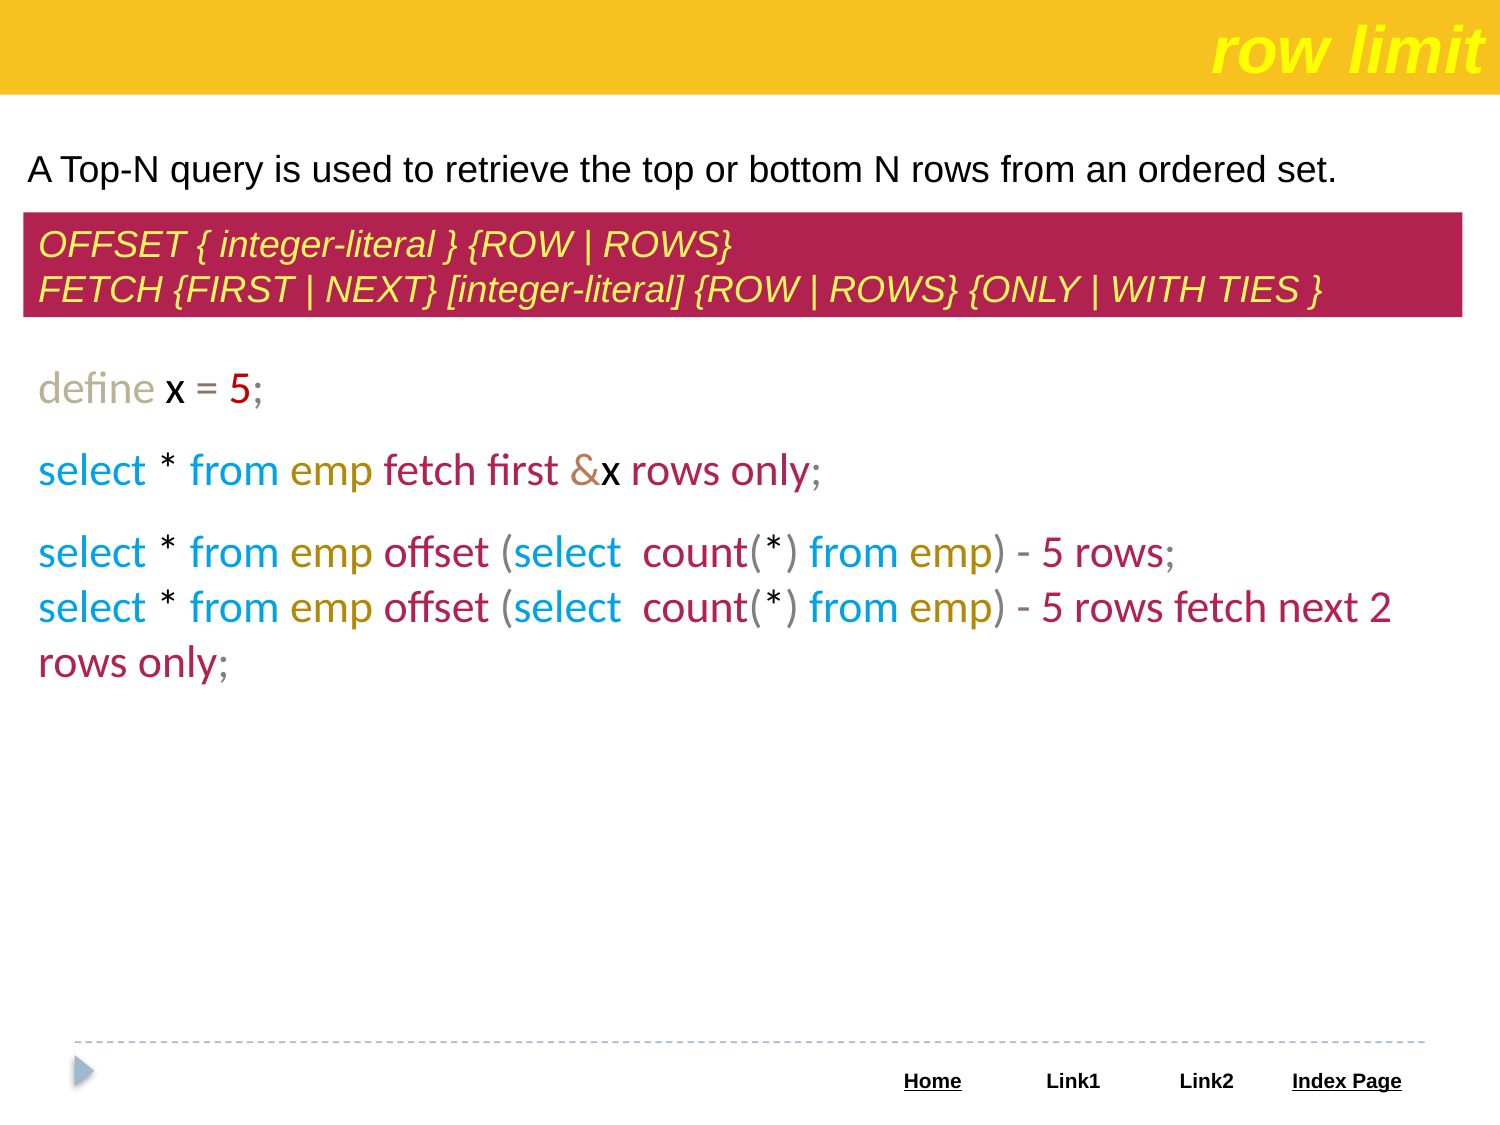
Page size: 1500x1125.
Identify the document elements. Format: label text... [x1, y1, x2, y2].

text_box define x = 5; select * from emp fetch first &x rows only; select * from emp offset (select count(*) from emp) - 5 rows; select * from emp offset (select count(*) from emp) - 5 rows fetch next 2 rows only; [23, 349, 1479, 695]
text_box row limit [0, 0, 1500, 95]
text_box A Top-N query is used to retrieve the top or bottom N rows from an ordered set. [12, 137, 1488, 198]
text_box OFFSET { integer-literal } {ROW | ROWS} FETCH {FIRST | NEXT} [integer-literal] {ROW | ROWS} {ONLY | WITH TIES } [23, 212, 1463, 318]
